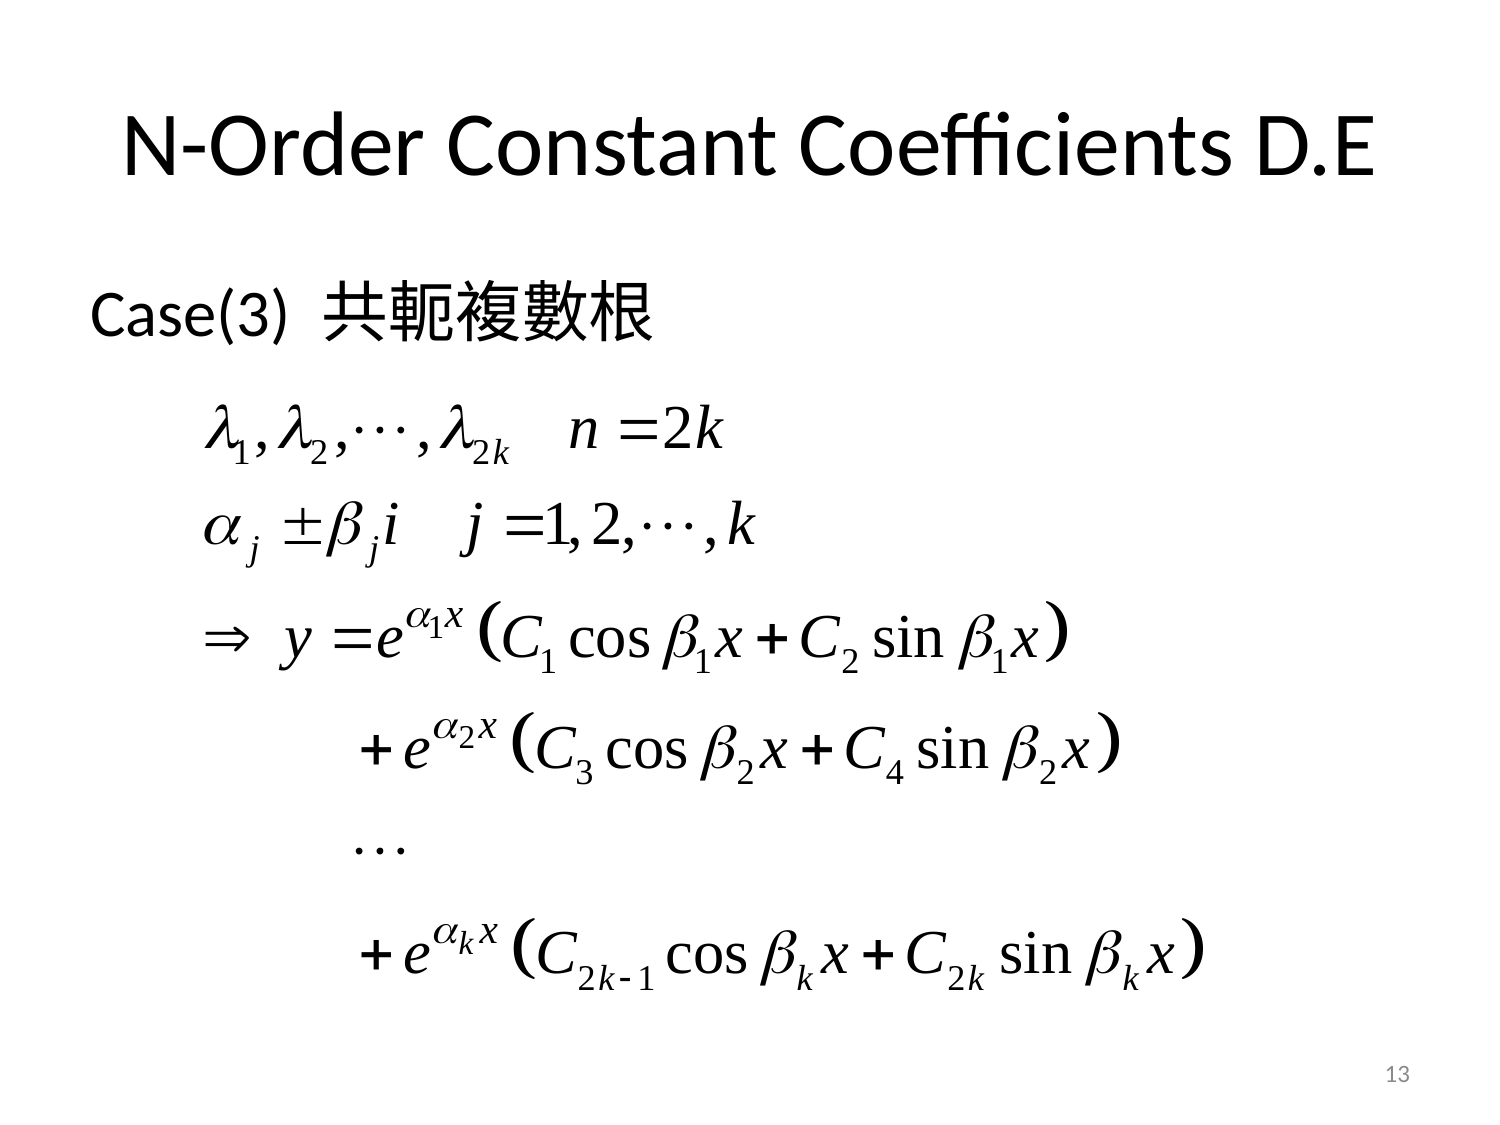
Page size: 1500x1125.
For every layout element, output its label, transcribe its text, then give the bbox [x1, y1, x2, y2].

list Case(3) 共軛複數根 [75, 262, 1425, 1005]
title N-Order Constant Coefficients D.E [75, 45, 1425, 233]
slide_number 13 [1074, 1042, 1425, 1103]
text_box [194, 385, 1213, 1012]
